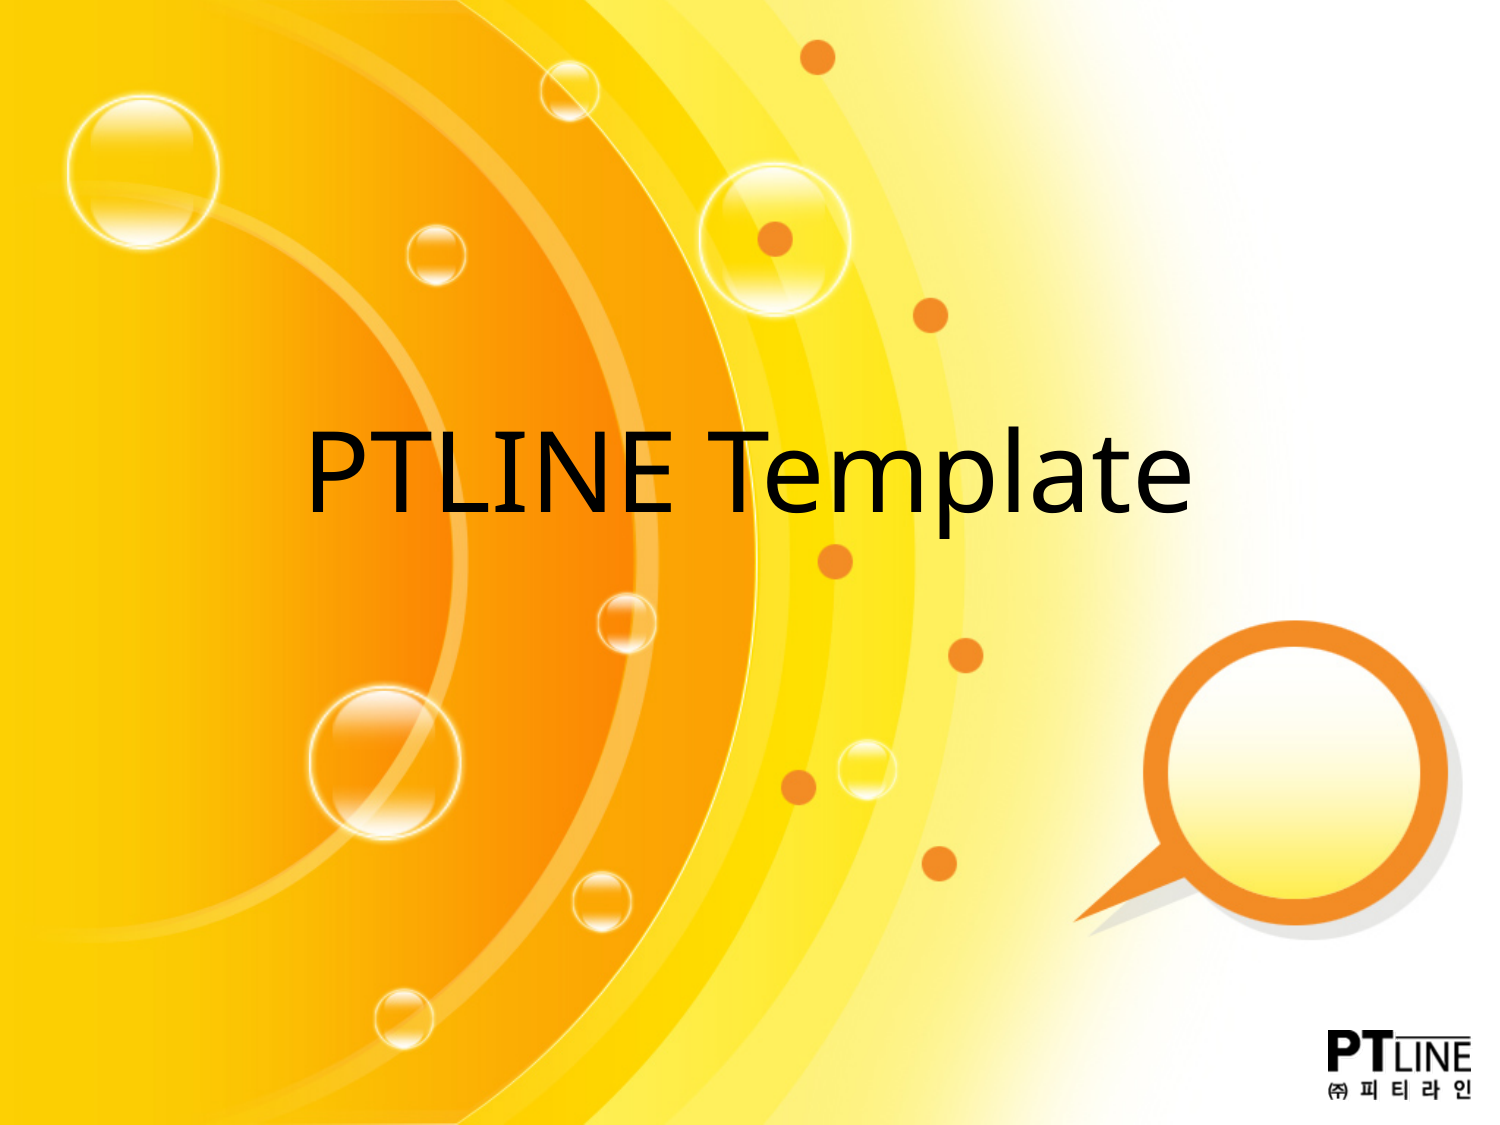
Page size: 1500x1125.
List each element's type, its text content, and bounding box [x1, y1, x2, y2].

title PTLINE Template [51, 339, 1448, 581]
picture [0, 0, 1500, 1125]
